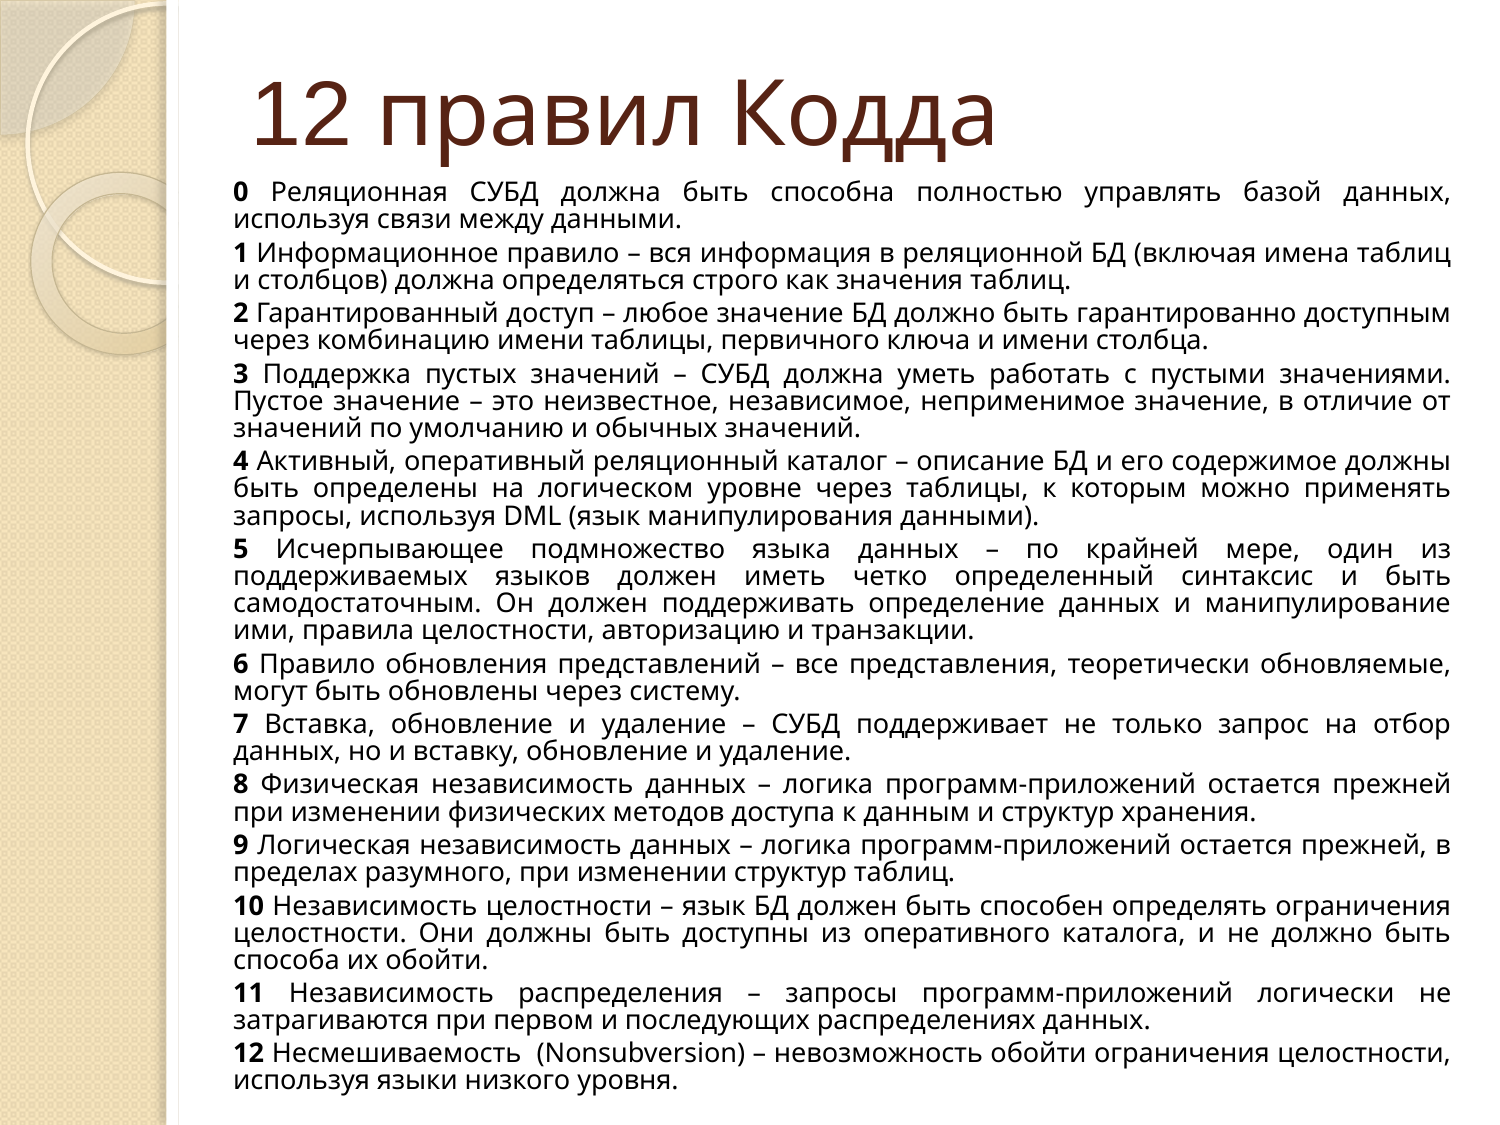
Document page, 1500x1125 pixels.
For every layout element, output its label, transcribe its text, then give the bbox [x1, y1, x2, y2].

title 12 правил Кодда [235, 45, 1466, 172]
list 0 Реляционная СУБД должна быть способна полностью управлять базой данных, используя связи между данными. 1 Информационное правило – вся информация в реляционной БД (включая имена таблиц и столбцов) должна определяться строго как значения таблиц. 2 Гарантированный доступ – любое значение БД должно быть гарантированно доступным через комбинацию имени таблицы, первичного ключа и имени столбца. 3 Поддержка пустых значений – СУБД должна уметь работать с пустыми значениями. Пустое значение – это неизвестное, независимое, неприменимое значение, в отличие от значений по умолчанию и обычных значений. 4 Активный, оперативный реляционный каталог – описание БД и его содержимое должны быть определены на логическом уровне через таблицы, к которым можно применять запросы, используя DML (язык манипулирования данными). 5 Исчерпывающее подмножество языка данных – по крайней мере, один из поддерживаемых языков должен иметь четко определенный синтаксис и быть самодостаточным. Он должен поддерживать определение данных и манипулирование ими, правила целостности, авторизацию и транзакции. 6 Правило обновления представлений – все представления, теоретически обновляемые, могут быть обновлены через систему. 7 Вставка, обновление и удаление – СУБД поддерживает не только запрос на отбор данных, но и вставку, обновление и удаление. 8 Физическая независимость данных – логика программ-приложений остается прежней при изменении физических методов доступа к данным и структур хранения. 9 Логическая независимость данных – логика программ-приложений остается прежней, в пределах разумного, при изменении структур таблиц. 10 Независимость целостности – язык БД должен быть способен определять ограничения целостности. Они должны быть доступны из оперативного каталога, и не должно быть способа их обойти. 11 Независимость распределения – запросы программ-приложений логически не затрагиваются при первом и последующих распределениях данных. 12 Несмешиваемость (Nonsubversion) – невозможность обойти ограничения целостности, используя языки низкого уровня. [218, 172, 1466, 1094]
